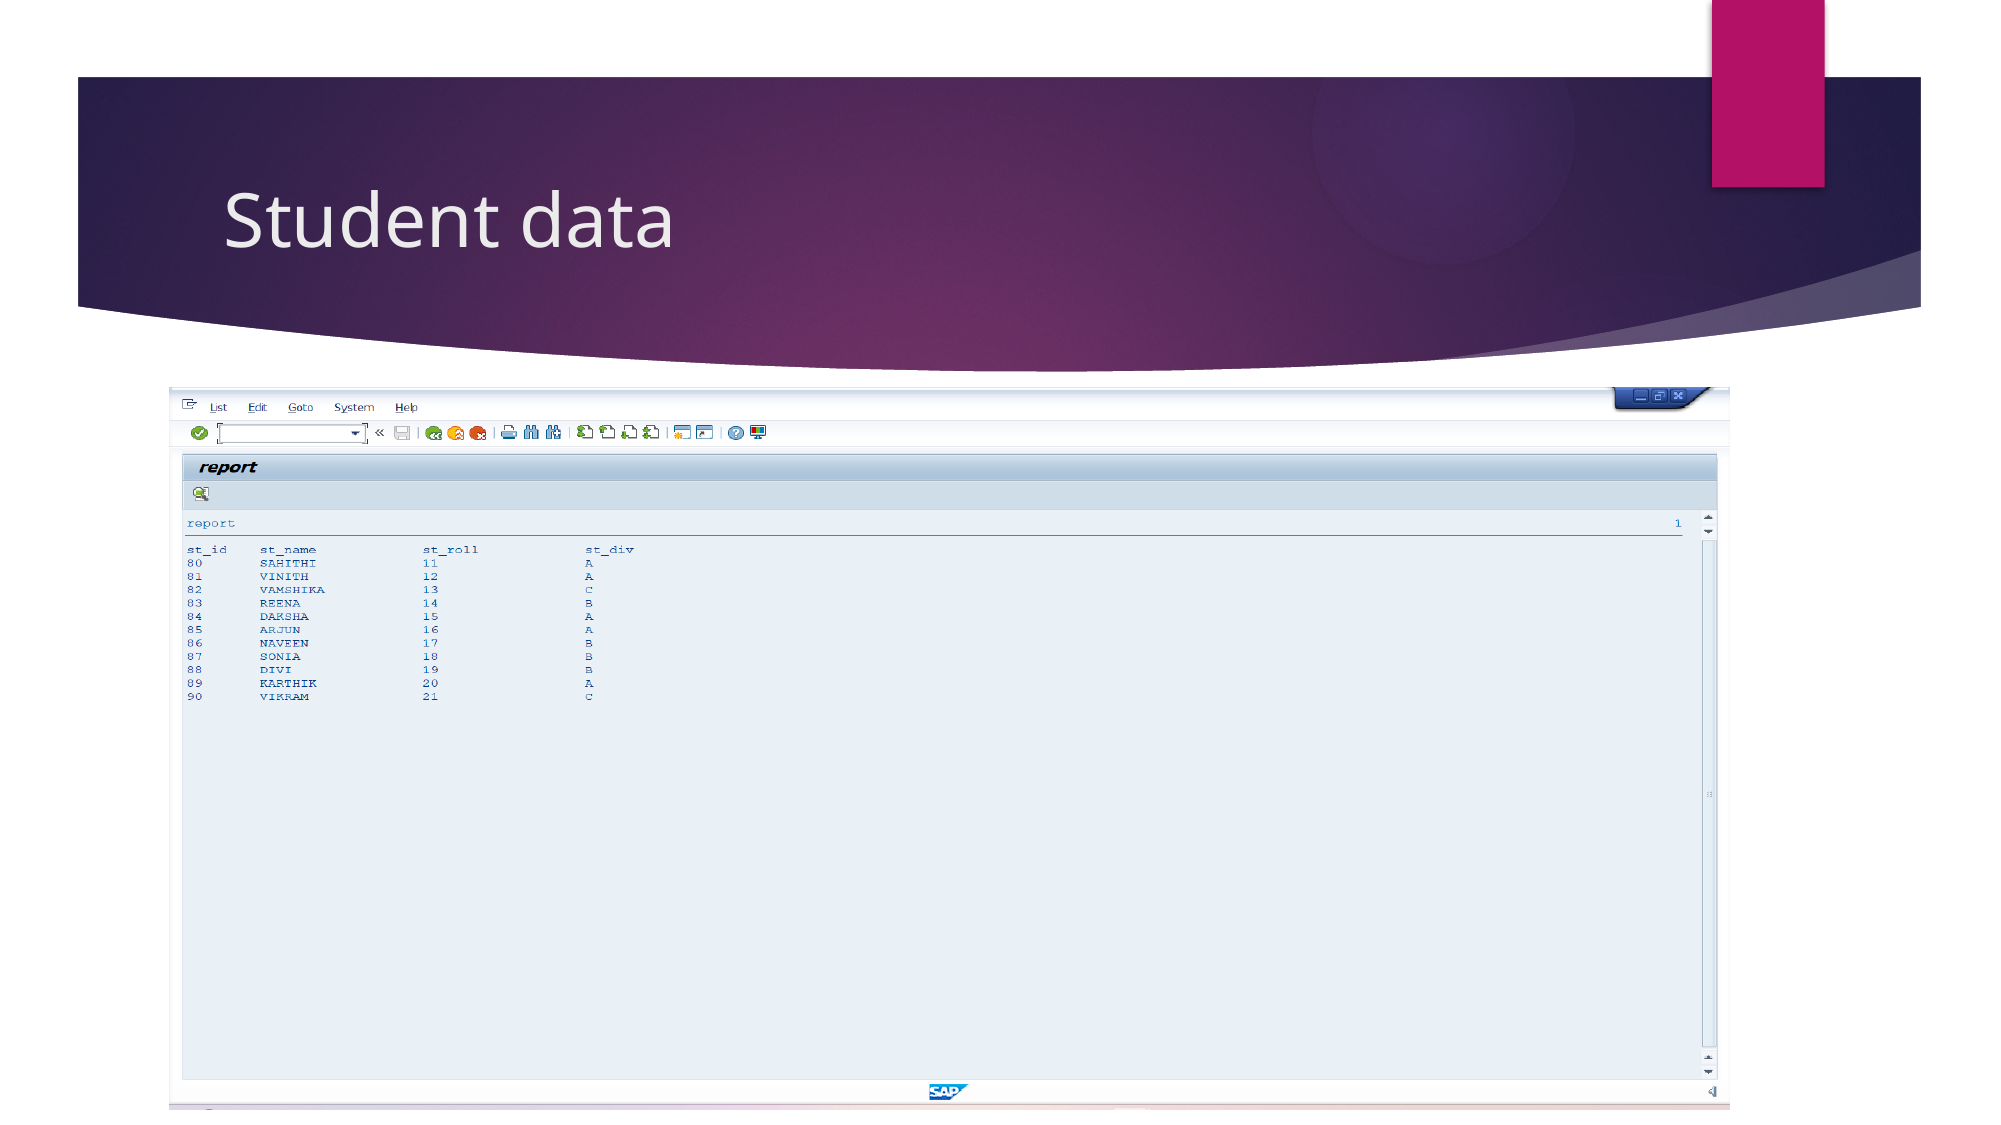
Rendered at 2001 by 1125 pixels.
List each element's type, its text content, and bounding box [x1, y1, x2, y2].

title Student data [189, 159, 1627, 276]
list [169, 386, 1730, 1110]
